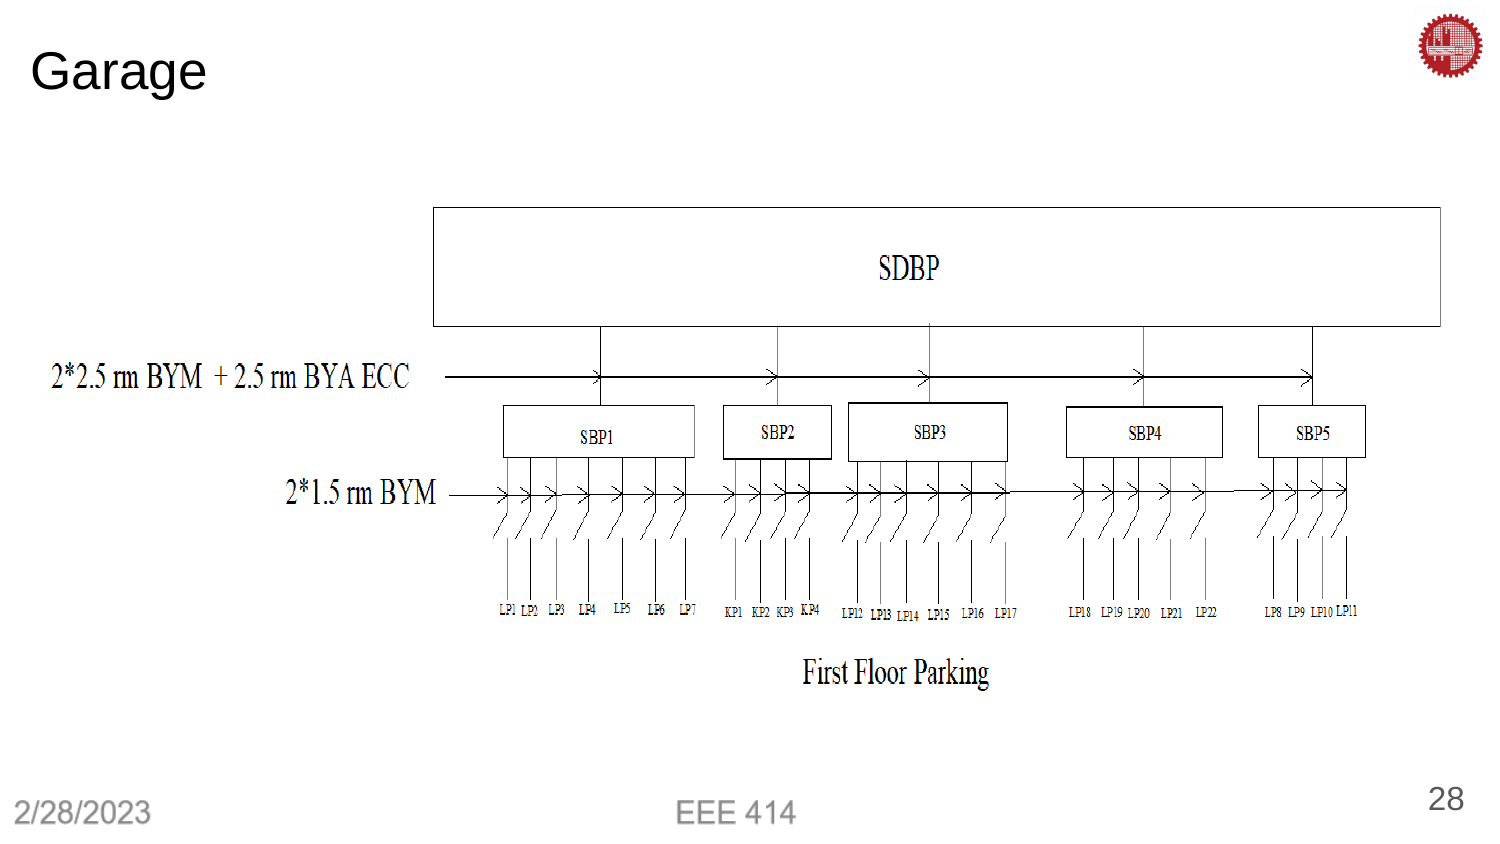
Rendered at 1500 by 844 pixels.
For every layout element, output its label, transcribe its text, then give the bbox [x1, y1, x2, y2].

picture [0, 784, 418, 841]
picture [24, 140, 1476, 740]
slide_number 28 [1389, 764, 1480, 830]
title Garage [15, 21, 1414, 116]
picture [1413, 7, 1487, 81]
picture [422, 784, 1049, 841]
